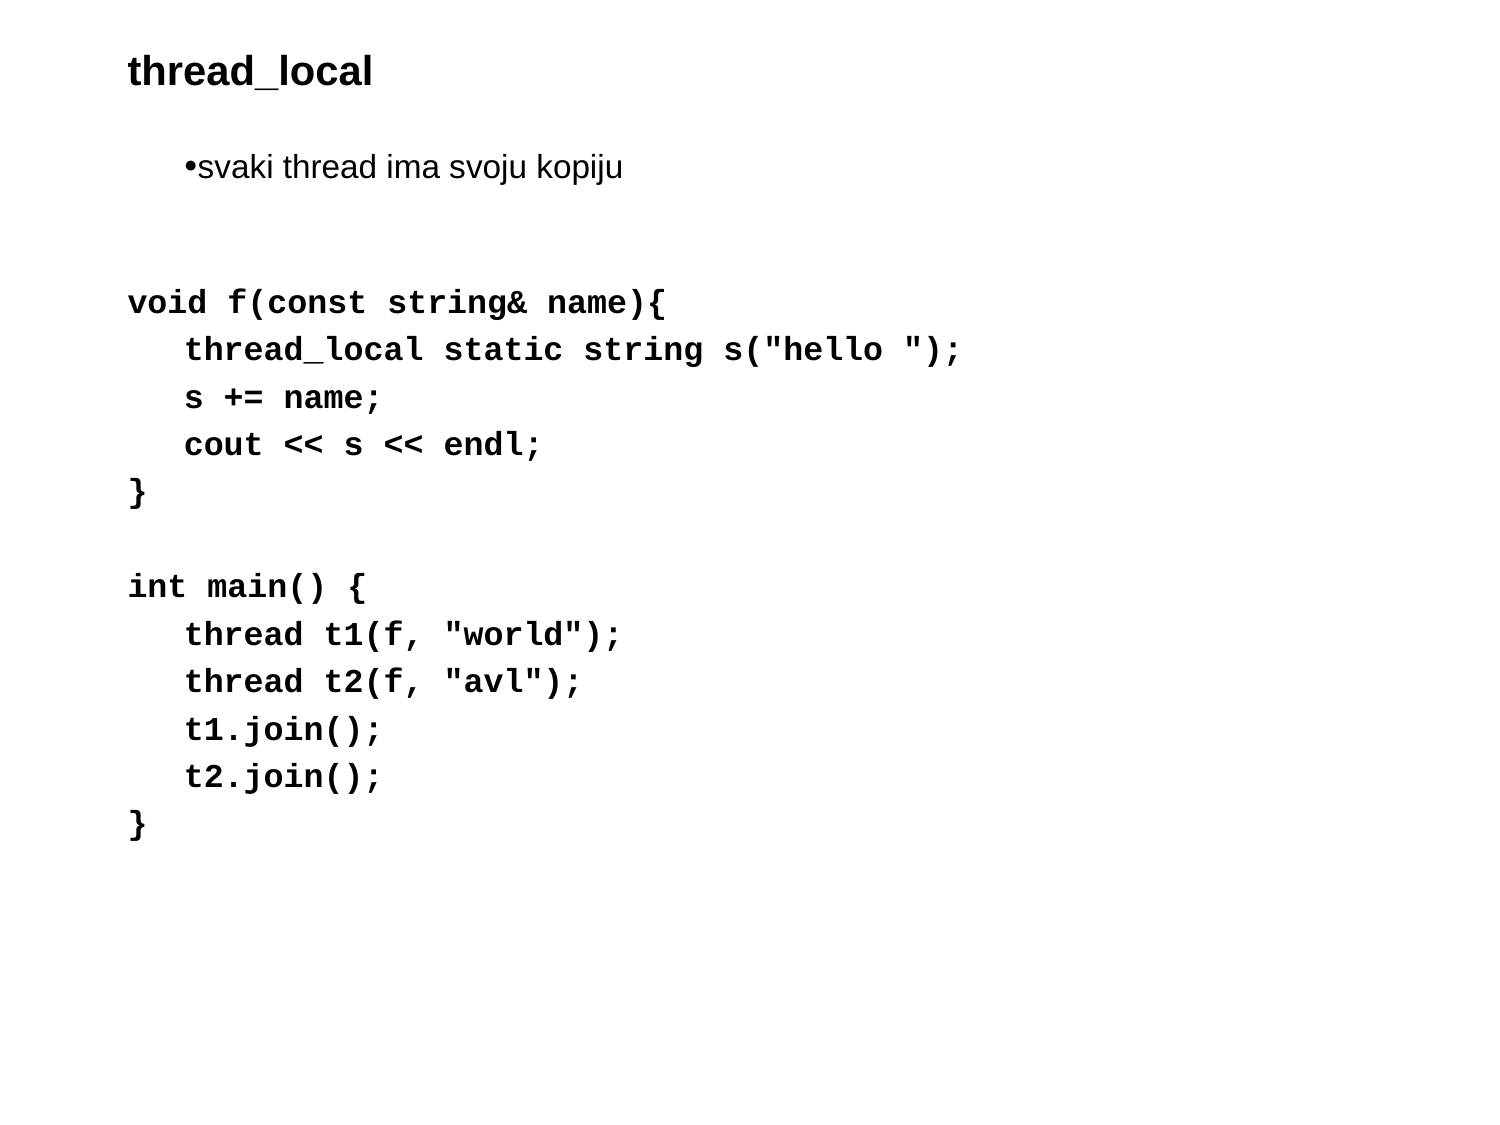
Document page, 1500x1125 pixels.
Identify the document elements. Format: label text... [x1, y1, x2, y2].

title thread_local [112, 37, 1388, 100]
list void f(const string& name){ thread_local static string s("hello "); s += name; cout << s << endl; } int main() { thread t1(f, "world"); thread t2(f, "avl"); t1.join(); t2.join(); } [112, 224, 1400, 838]
text_box svaki thread ima svoju kopiju [112, 137, 1413, 213]
